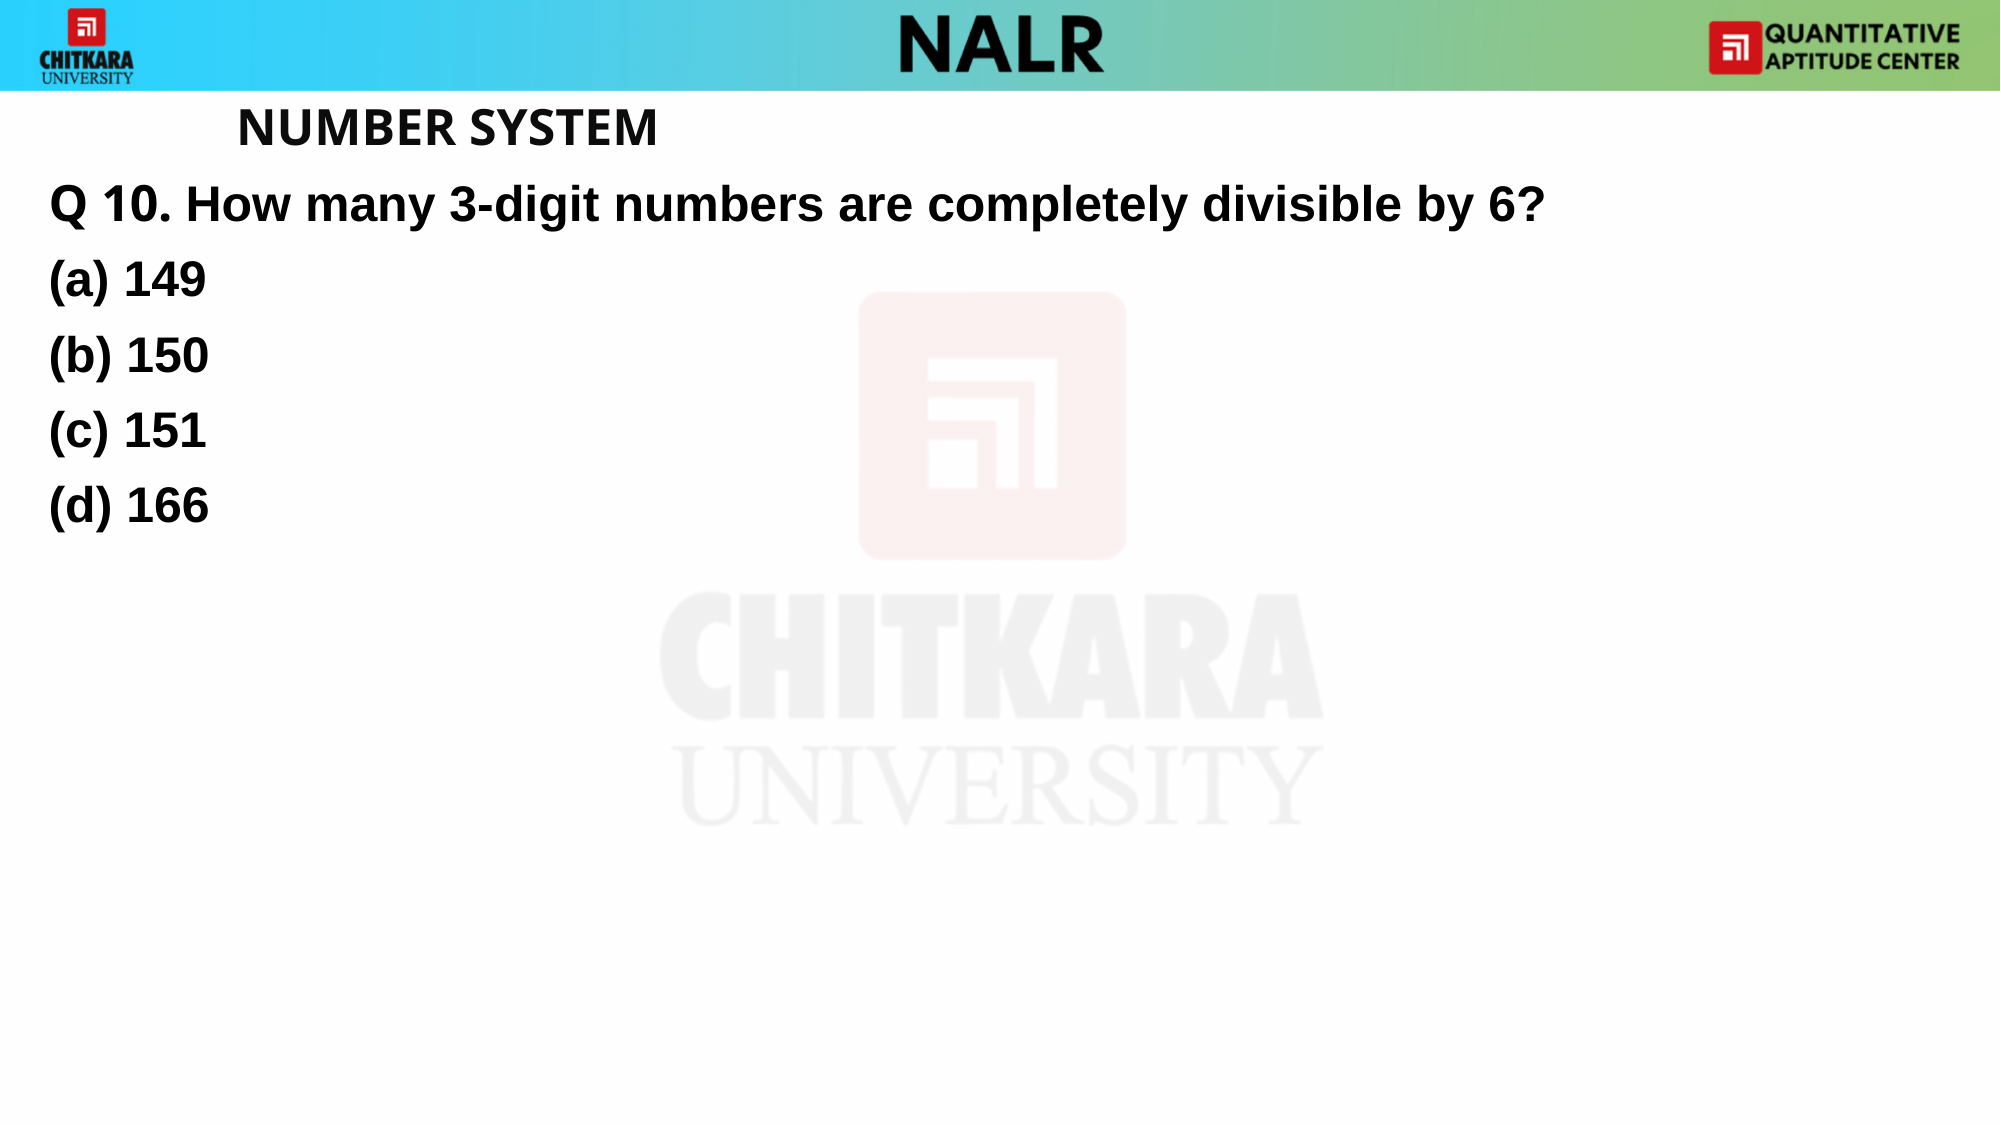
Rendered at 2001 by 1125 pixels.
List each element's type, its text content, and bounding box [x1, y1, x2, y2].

picture [0, 0, 2000, 1125]
title [41, 31, 1959, 95]
text_box NUMBER SYSTEM Q 10. How many 3-digit numbers are completely divisible by 6? 149 (b) 150 (c) 151 (d) 166 [33, 95, 1959, 1053]
